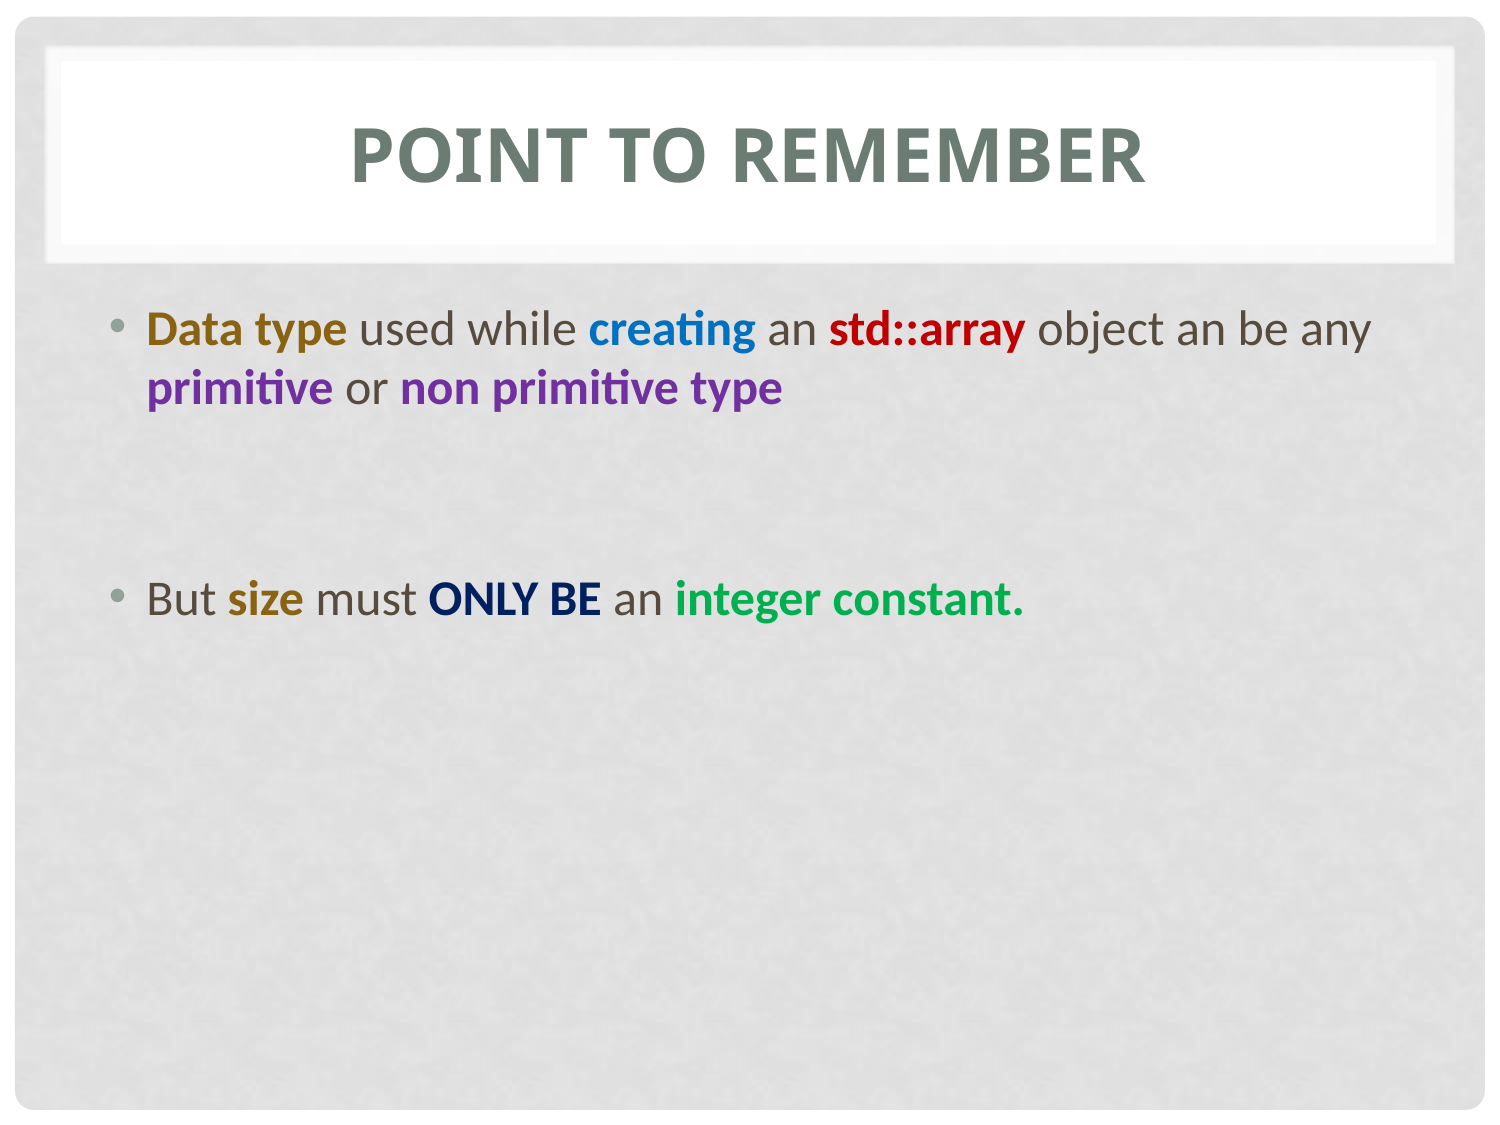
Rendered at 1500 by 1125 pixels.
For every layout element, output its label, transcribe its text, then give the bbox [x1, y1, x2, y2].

list Data type used while creating an std::array object an be any primitive or non primitive type But size must ONLY BE an integer constant. [75, 287, 1425, 1005]
title Point to remember [69, 66, 1425, 238]
